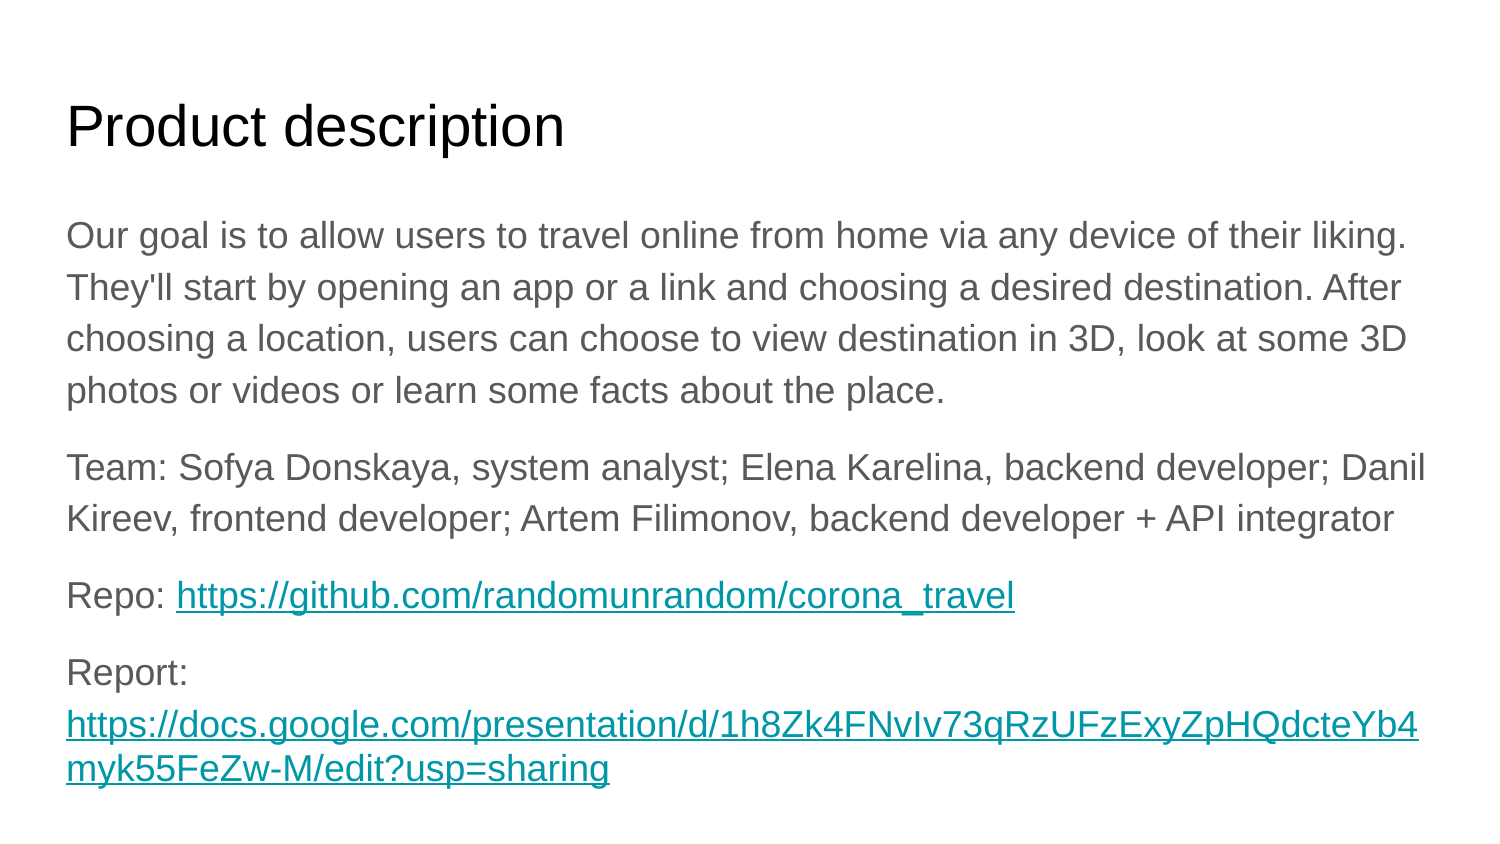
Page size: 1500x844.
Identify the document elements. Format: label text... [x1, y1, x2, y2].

list Our goal is to allow users to travel online from home via any device of their liking. They'll start by opening an app or a link and choosing a desired destination. After choosing a location, users can choose to view destination in 3D, look at some 3D photos or videos or learn some facts about the place. Team: Sofya Donskaya, system analyst; Elena Karelina, backend developer; Danil Kireev, frontend developer; Artem Filimonov, backend developer + API integrator Repo: https://github.com/randomunrandom/corona_travel Report: https://docs.google.com/presentation/d/1h8Zk4FNvIv73qRzUFzExyZpHQdcteYb4myk55FeZw-M/edit?usp=sharing [51, 189, 1449, 750]
title Product description [51, 72, 1449, 167]
